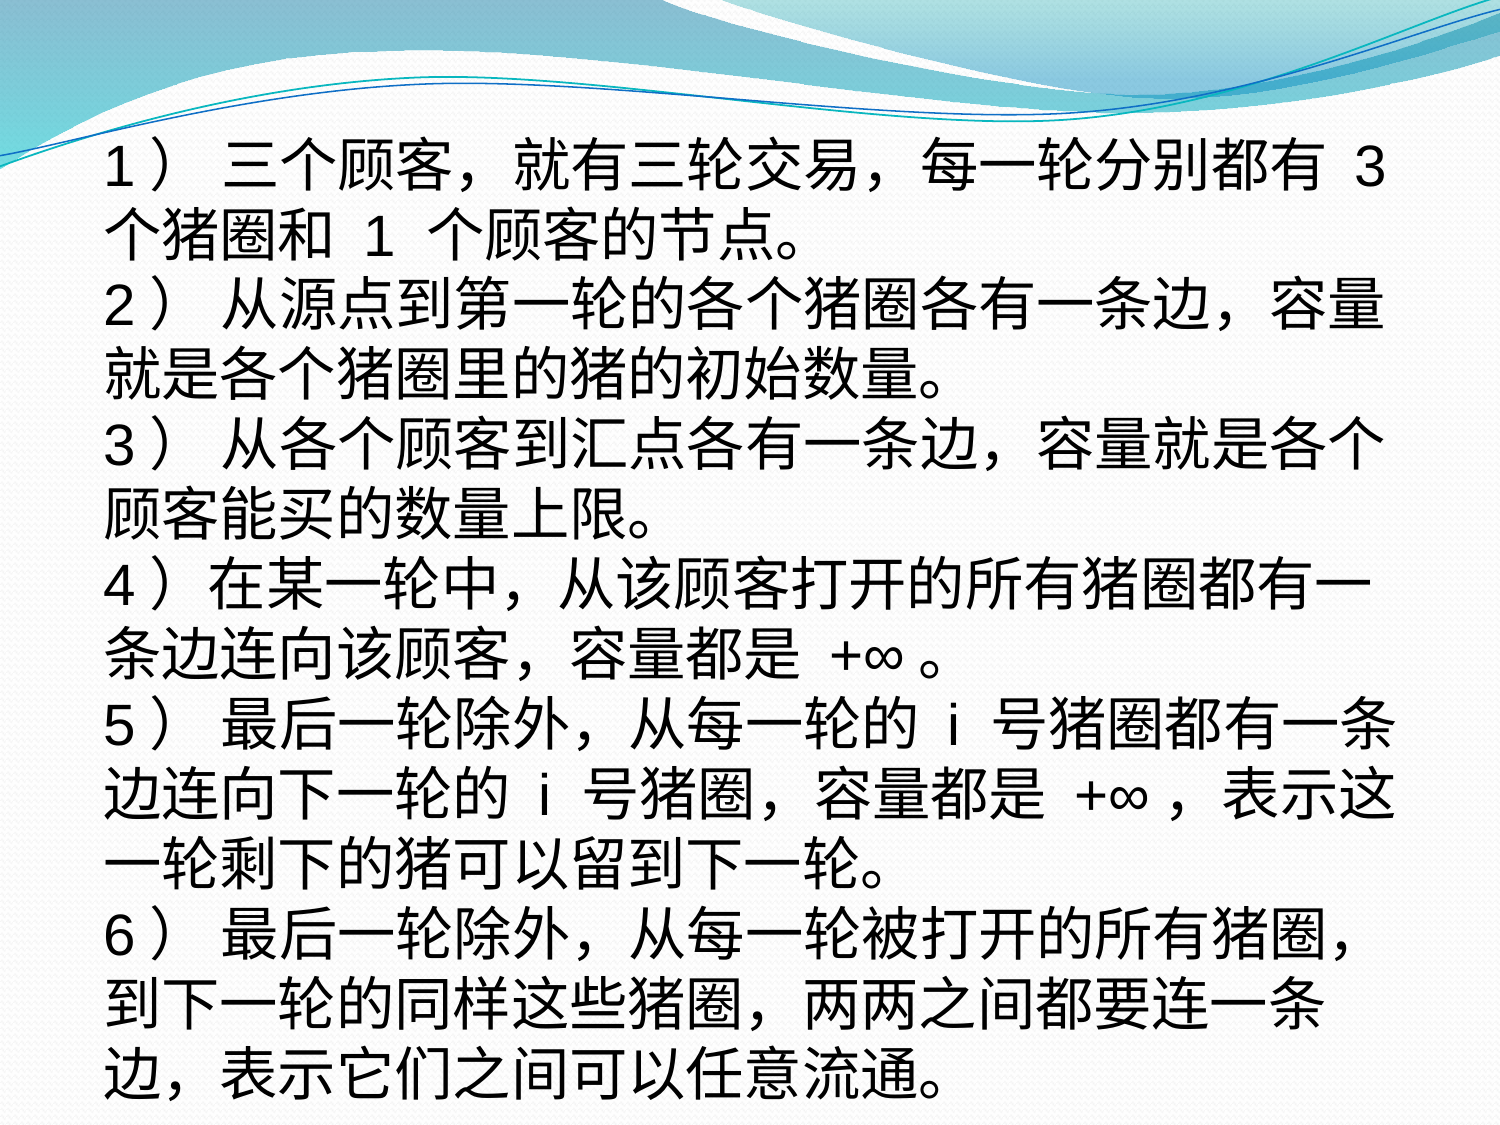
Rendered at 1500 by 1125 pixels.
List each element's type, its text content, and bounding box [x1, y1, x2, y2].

text_box 1） 三个顾客，就有三轮交易，每一轮分别都有 3 个猪圈和 1 个顾客的节点。 2） 从源点到第一轮的各个猪圈各有一条边，容量就是各个猪圈里的猪的初始数量。 3） 从各个顾客到汇点各有一条边，容量就是各个顾客能买的数量上限。 4）在某一轮中，从该顾客打开的所有猪圈都有一条边连向该顾客，容量都是 +∞。 5） 最后一轮除外，从每一轮的 i 号猪圈都有一条边连向下一轮的 i 号猪圈，容量都是 +∞，表示这一轮剩下的猪可以留到下一轮。 6） 最后一轮除外，从每一轮被打开的所有猪圈，到下一轮的同样这些猪圈，两两之间都要连一条边，表示它们之间可以任意流通。 [88, 120, 1424, 1115]
